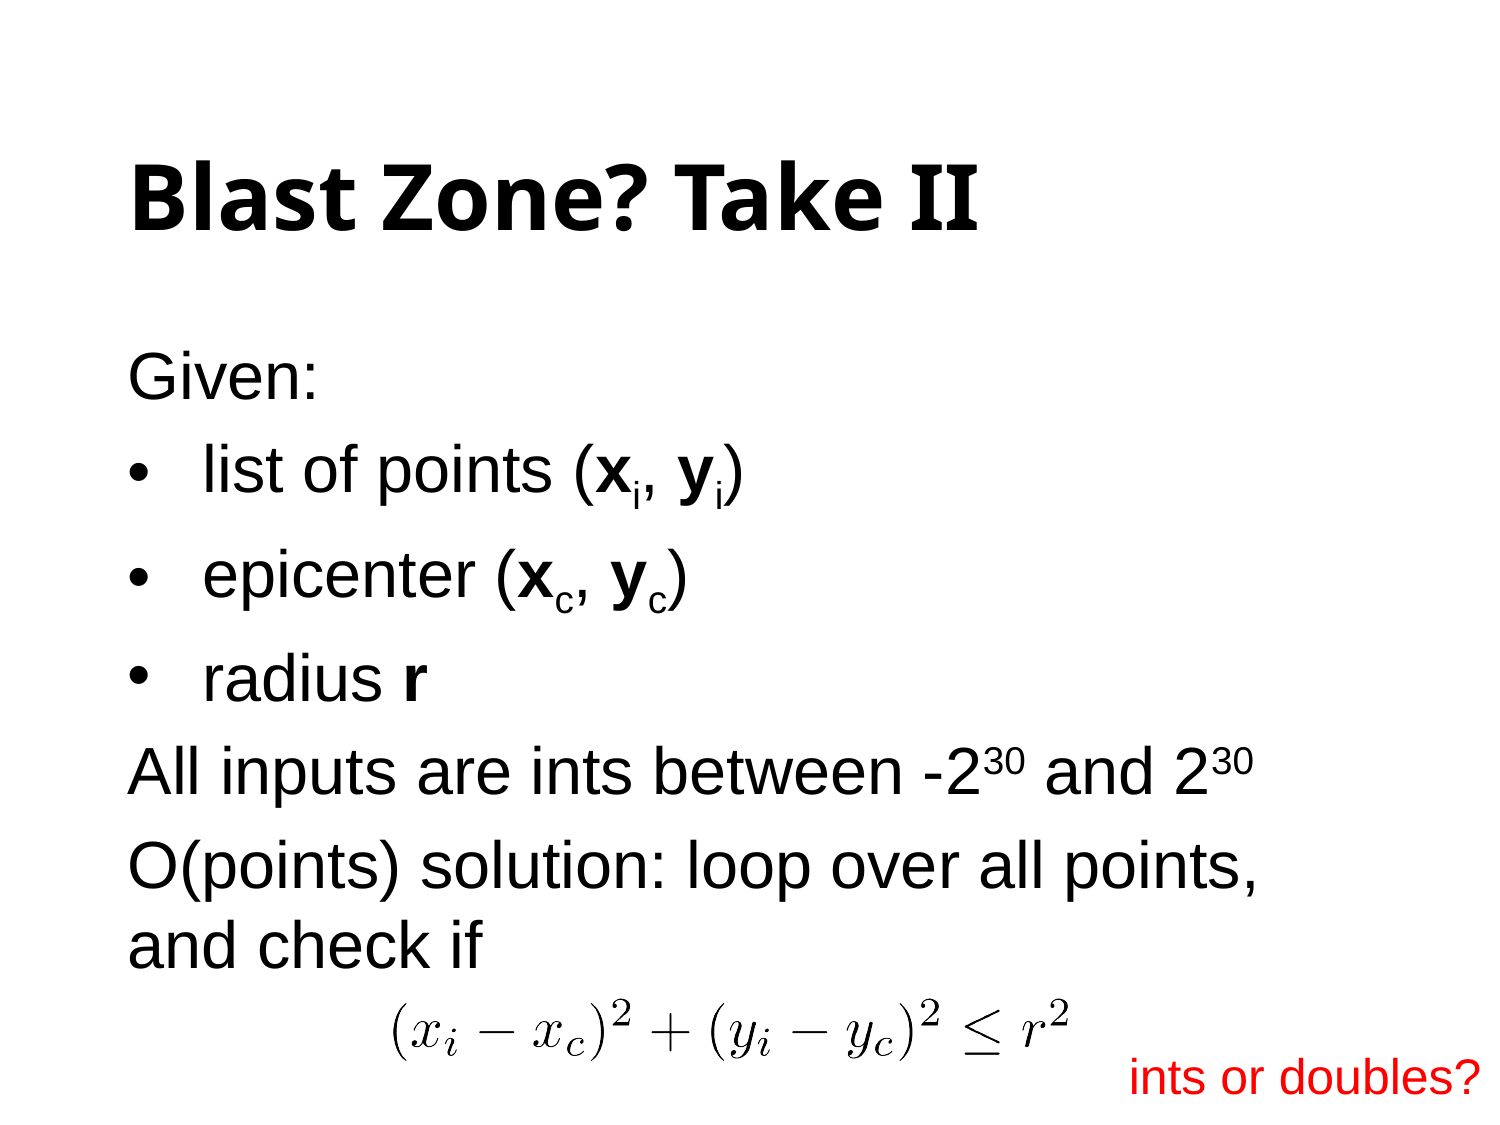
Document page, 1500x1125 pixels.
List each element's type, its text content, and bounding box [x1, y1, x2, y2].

text_box ints or doubles? [1114, 1037, 1497, 1113]
list Given: list of points (xi, yi) epicenter (xc, yc) radius r All inputs are ints between -230 and 230 O(points) solution: loop over all points, and check if [112, 325, 1388, 1001]
picture [392, 998, 1069, 1061]
title Blast Zone? Take II [112, 100, 1388, 288]
